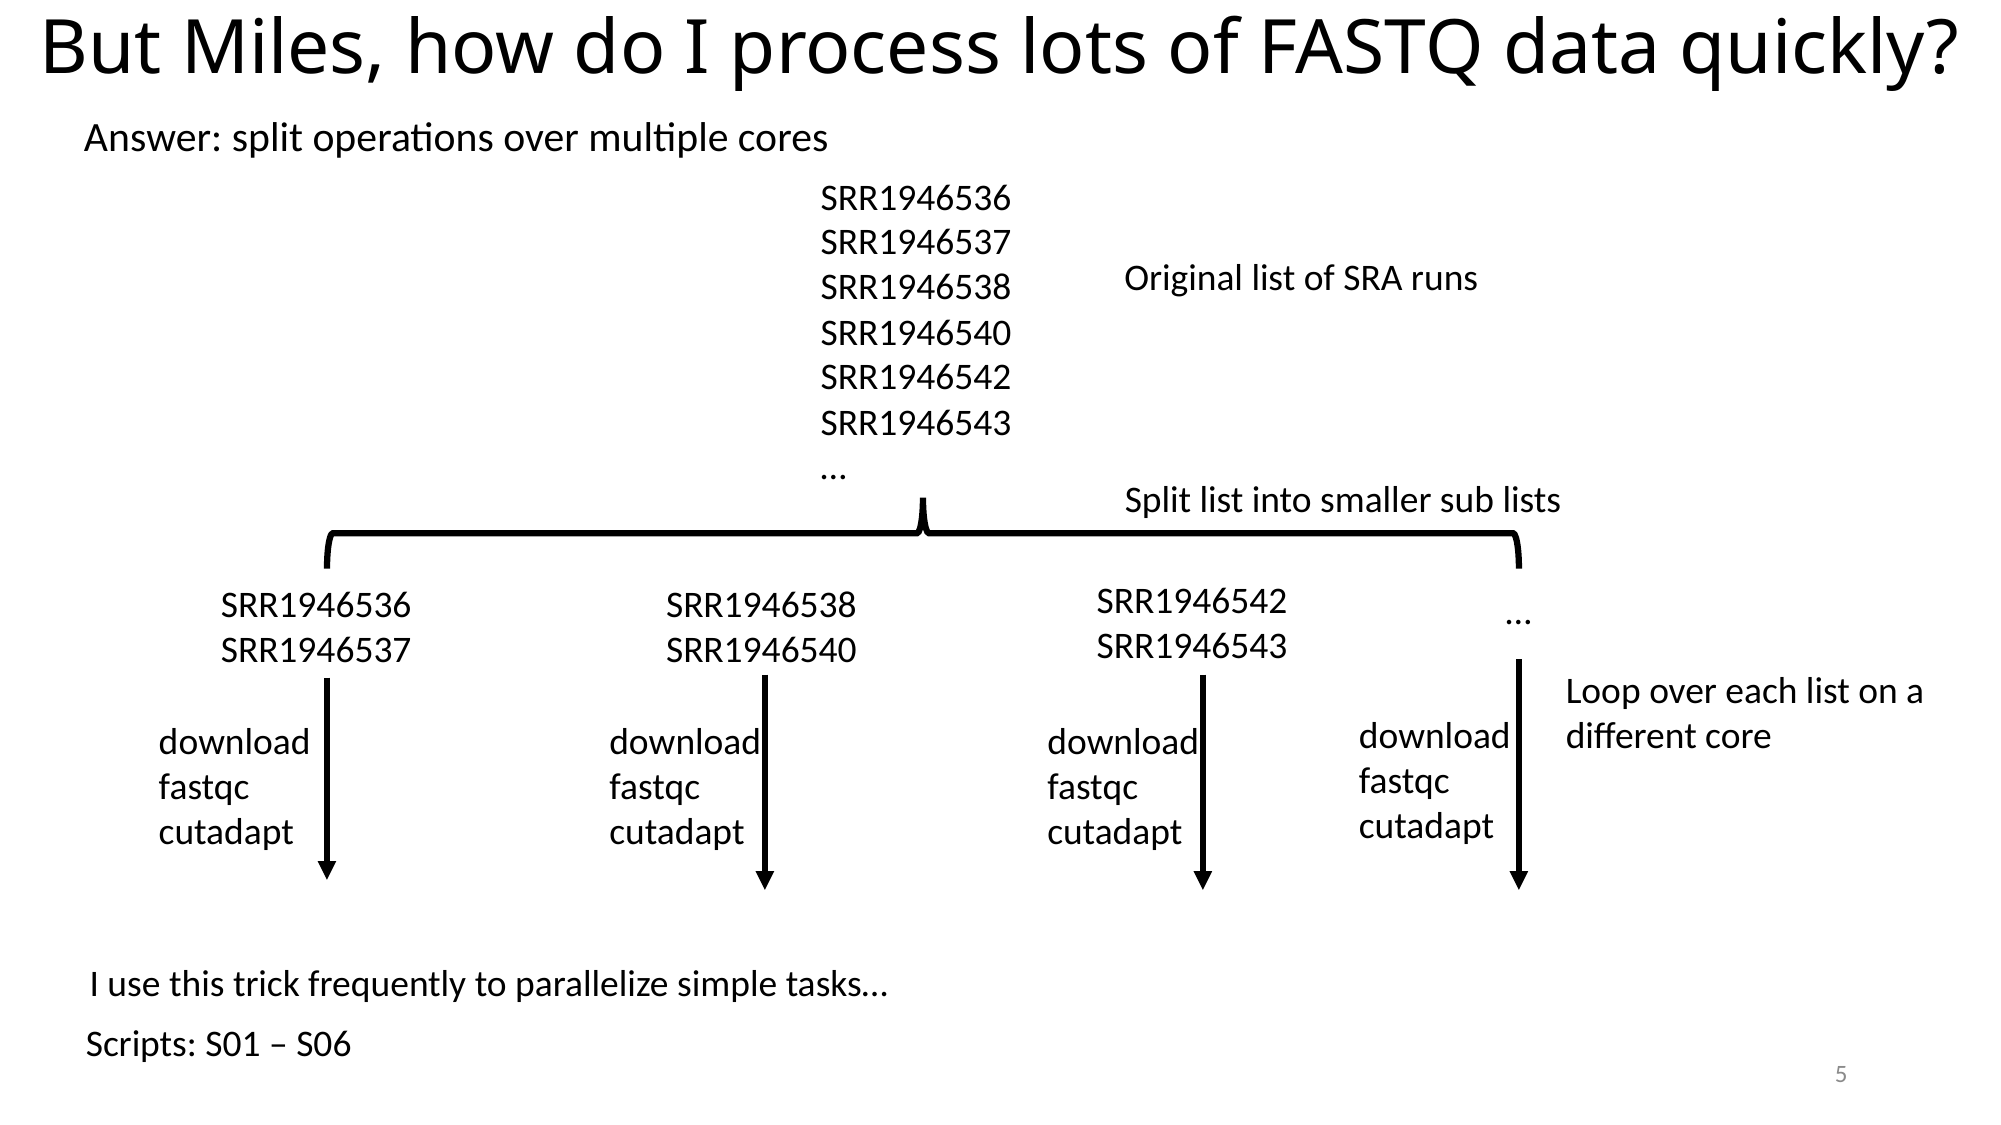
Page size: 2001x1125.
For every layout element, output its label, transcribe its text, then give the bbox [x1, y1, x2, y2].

text_box SRR1946536 SRR1946537 [205, 572, 448, 678]
text_box Original list of SRA runs [1109, 245, 1494, 306]
text_box SRR1946542 SRR1946543 [1081, 569, 1324, 674]
text_box Answer: split operations over multiple cores [69, 102, 951, 168]
text_box … [1490, 579, 1547, 640]
text_box download fastqc cutadapt [1344, 703, 1518, 854]
text_box Split list into smaller sub lists [1110, 467, 1577, 528]
text_box [326, 497, 1520, 569]
text_box download fastqc cutadapt [1203, 709, 1215, 860]
text_box download fastqc cutadapt [1519, 703, 1526, 854]
text_box Loop over each list on a different core [1551, 659, 1962, 764]
text_box Scripts: S01 – S06 [70, 1012, 367, 1072]
text_box But Miles, how do I process lots of FASTQ data quickly? [0, 0, 2000, 100]
text_box download fastqc cutadapt [1032, 709, 1202, 860]
text_box SRR1946536 SRR1946537 SRR1946538 SRR1946540 SRR1946542 SRR1946543 … [805, 165, 1040, 495]
text_box SRR1946538 SRR1946540 [651, 572, 879, 678]
slide_number 5 [1412, 1042, 1863, 1103]
text_box download fastqc cutadapt [594, 709, 764, 859]
text_box I use this trick frequently to parallelize simple tasks… [74, 951, 904, 1012]
text_box download fastqc cutadapt [144, 709, 326, 859]
text_box download fastqc cutadapt [765, 709, 777, 859]
